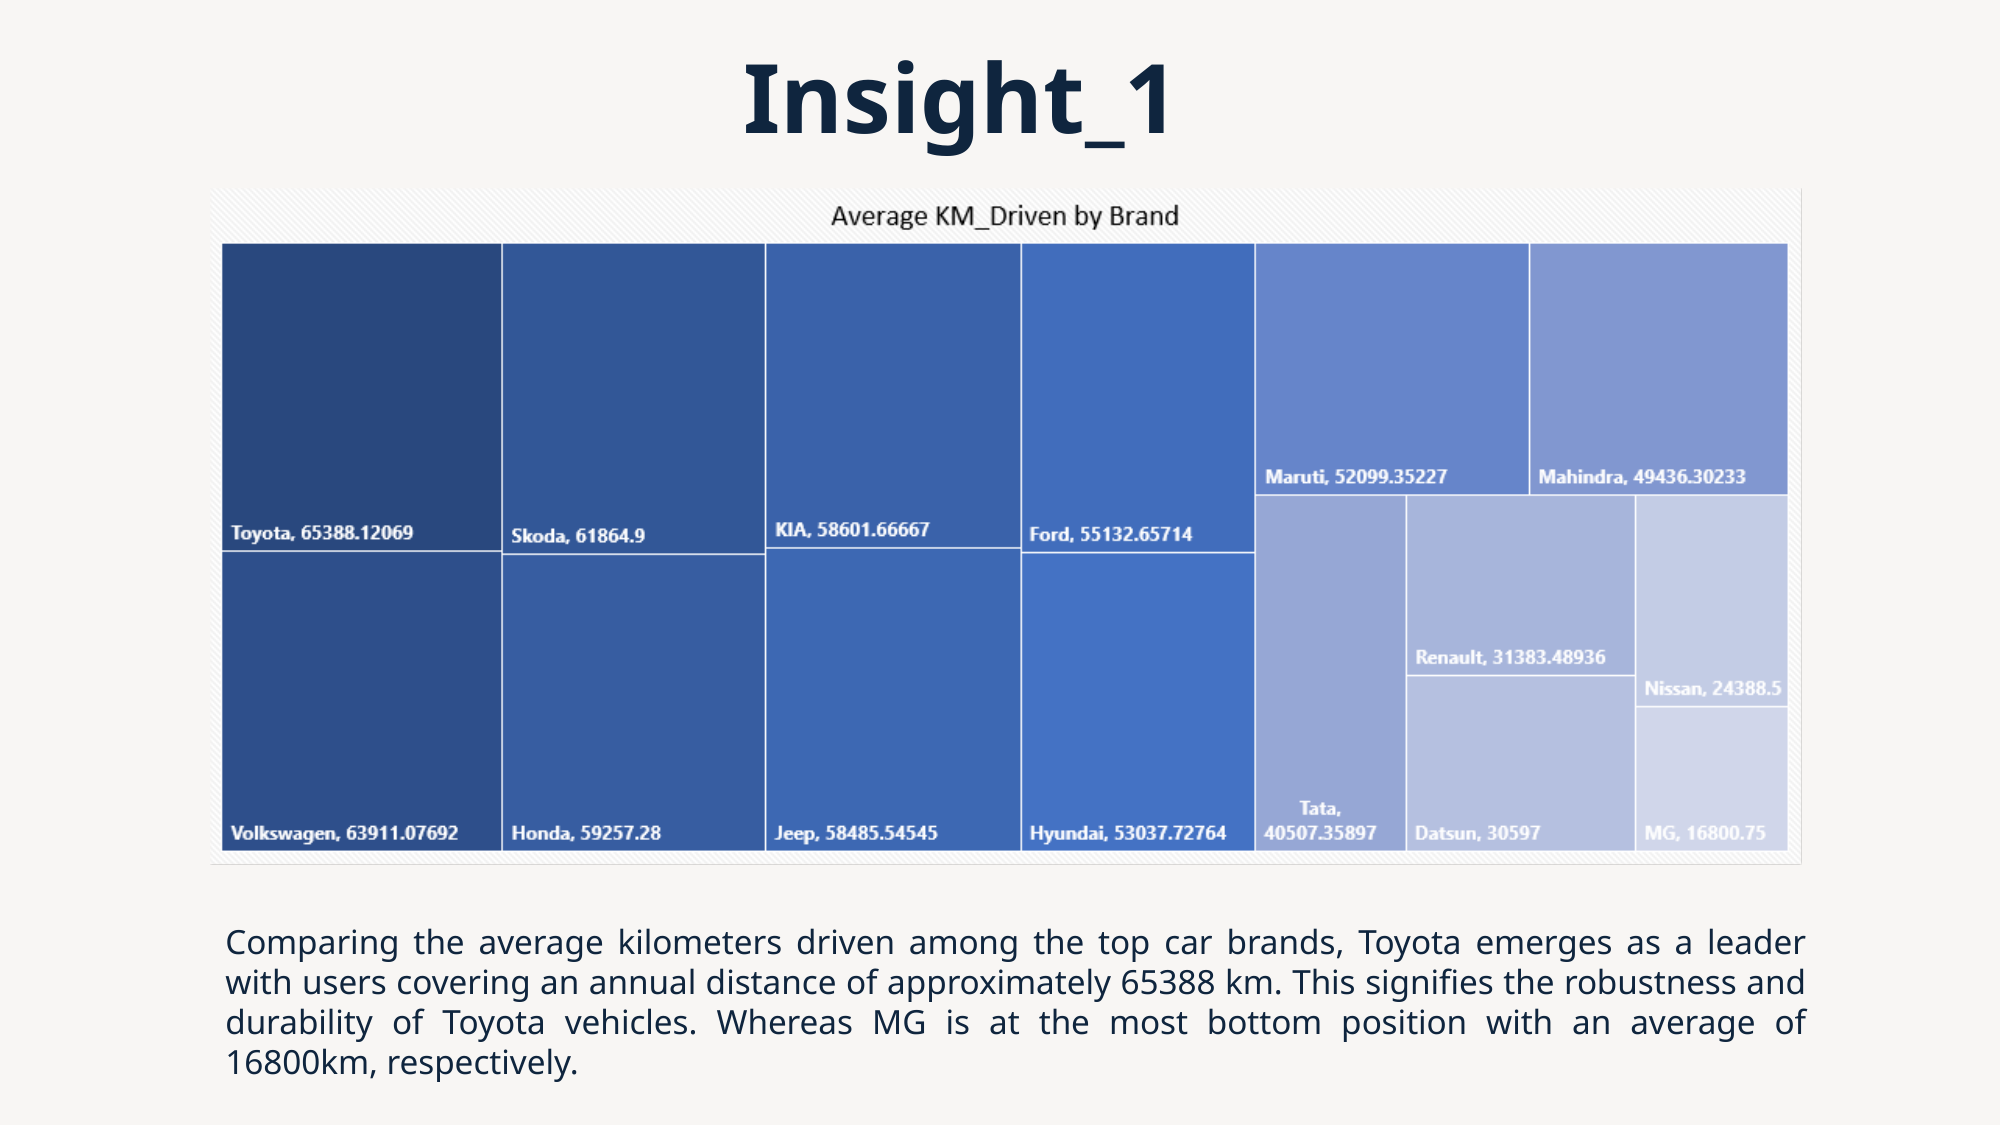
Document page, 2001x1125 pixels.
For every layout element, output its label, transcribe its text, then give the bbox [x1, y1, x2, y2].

picture [210, 188, 1805, 868]
text_box Comparing the average kilometers driven among the top car brands, Toyota emerges as a leader with users covering an annual distance of approximately 65388 km. This signifies the robustness and durability of Toyota vehicles. Whereas MG is at the most bottom position with an average of 16800km, respectively. [210, 913, 1824, 1088]
title Insight_1 [98, 37, 1824, 169]
